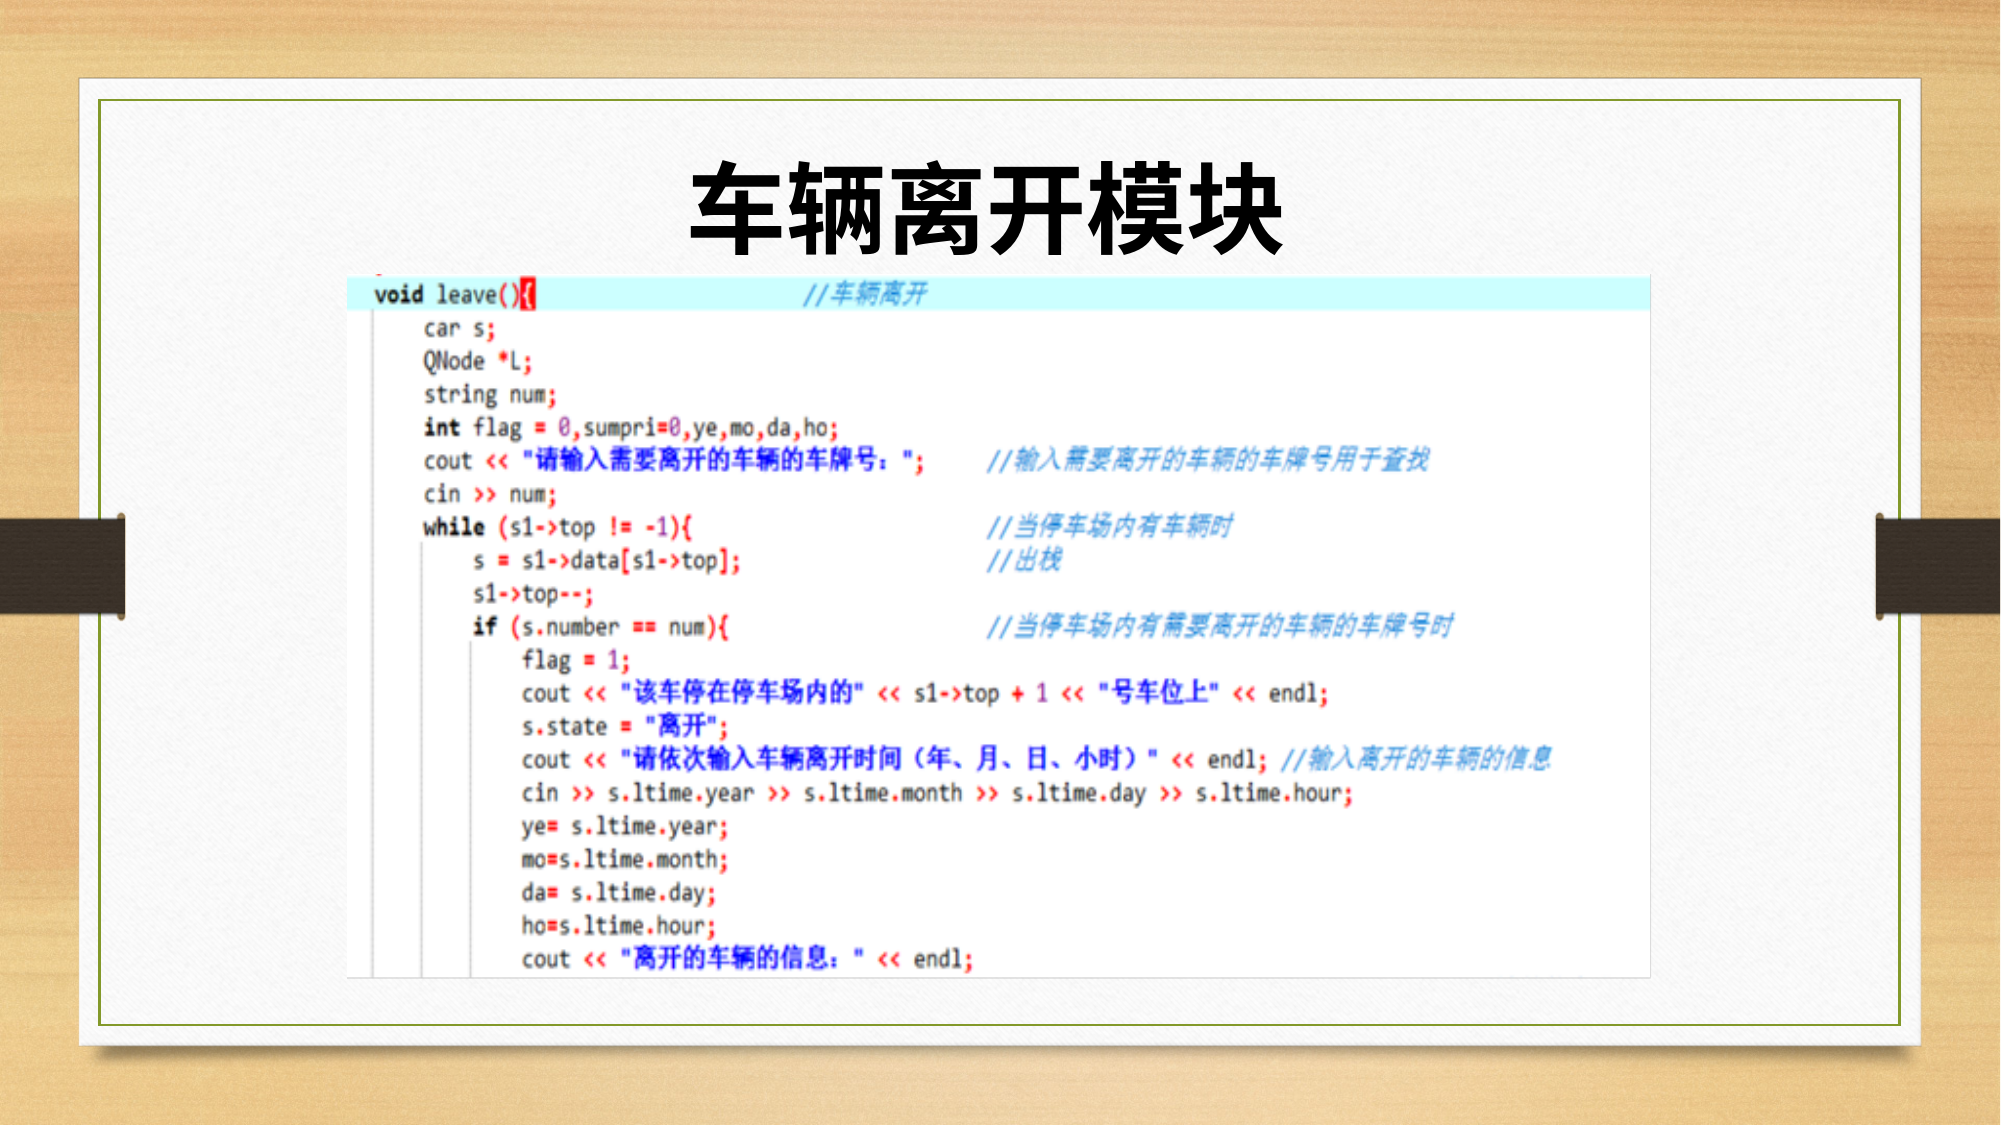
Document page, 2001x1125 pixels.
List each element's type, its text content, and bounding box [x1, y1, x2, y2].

text_box 车辆离开模块 [672, 138, 1328, 274]
picture [0, 0, 2001, 1125]
